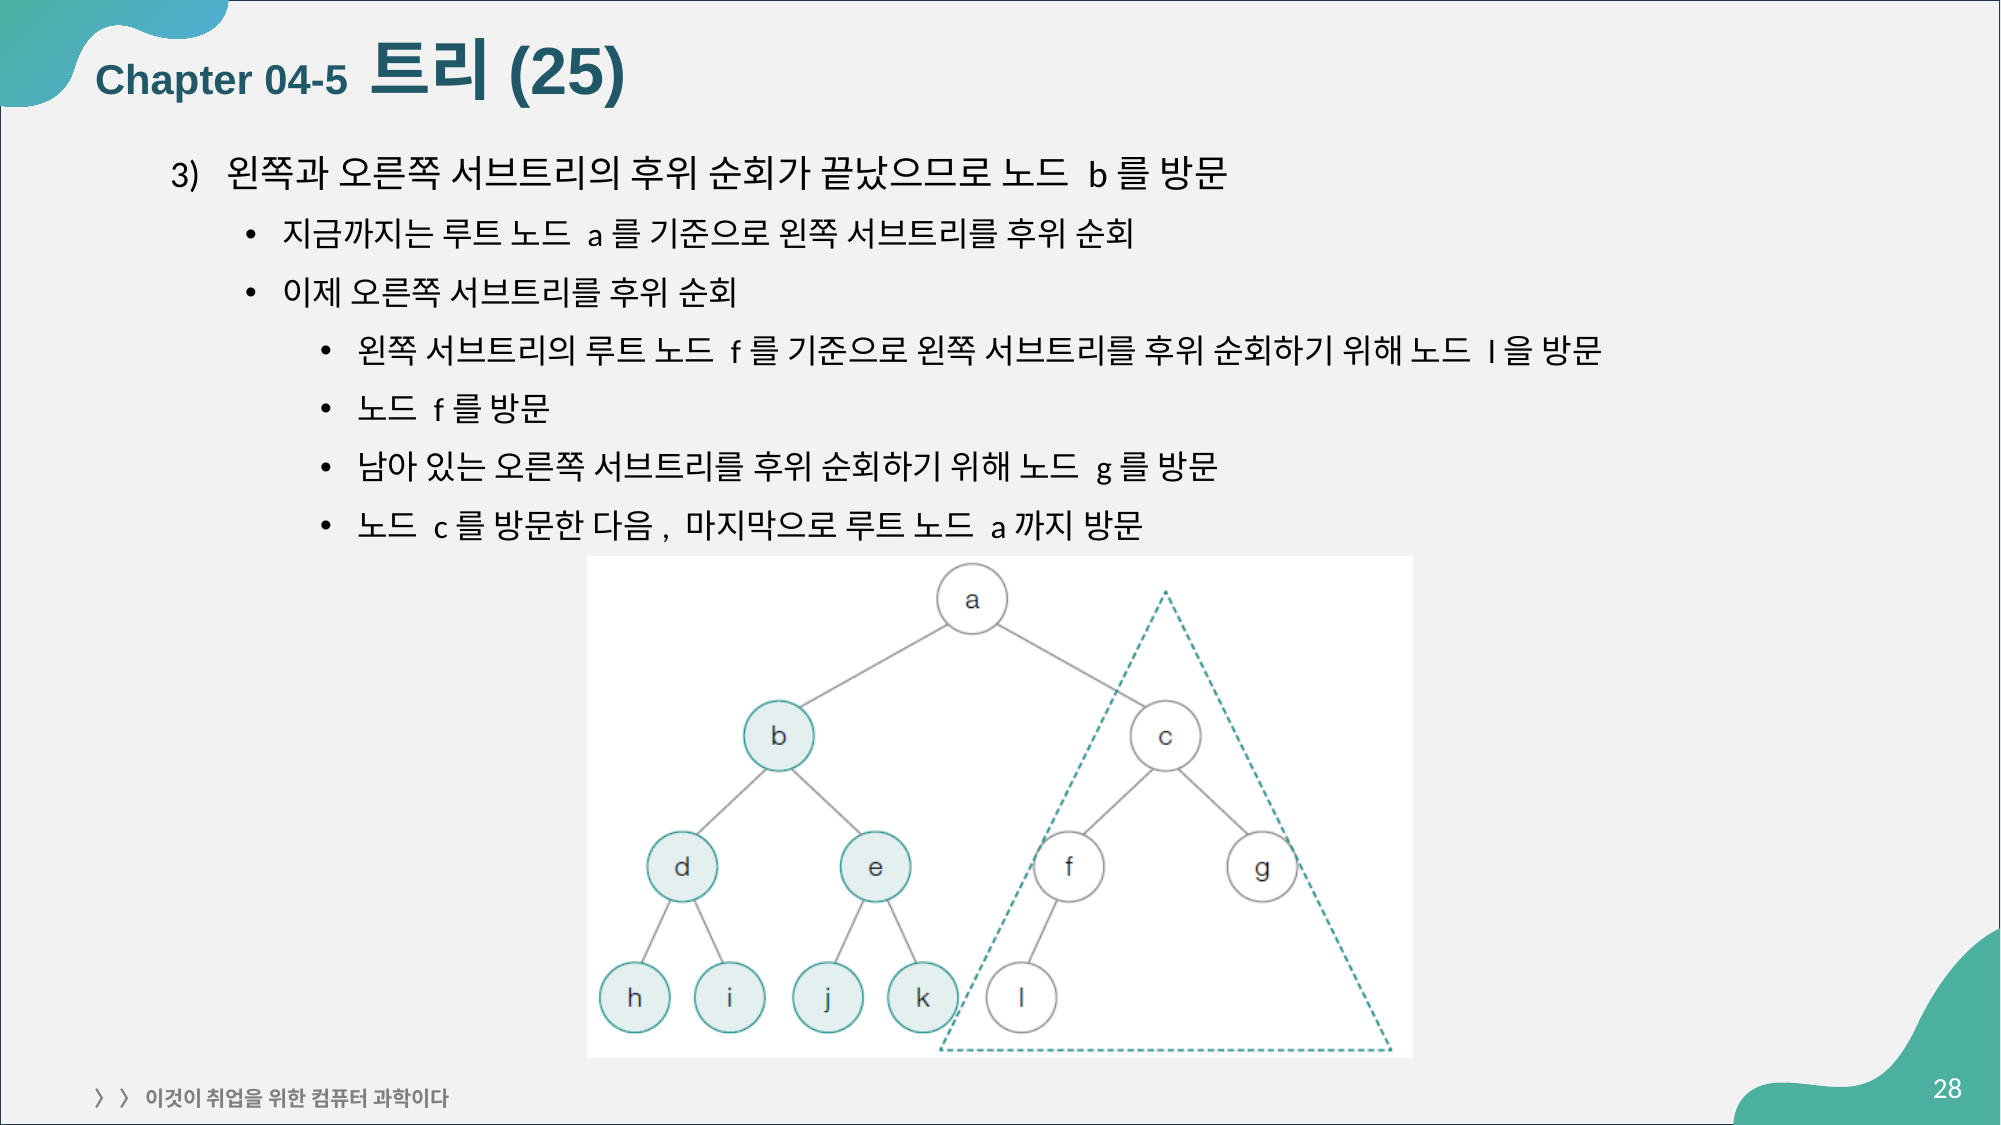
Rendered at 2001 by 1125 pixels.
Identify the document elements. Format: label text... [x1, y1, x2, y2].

picture [587, 556, 1413, 1058]
title Chapter 04-5 트리(25) [79, 17, 1931, 128]
list 왼쪽과 오른쪽 서브트리의 후위 순회가 끝났으므로 노드 b를 방문 지금까지는 루트 노드 a를 기준으로 왼쪽 서브트리를 후위 순회 이제 오른쪽 서브트리를 후위 순회 왼쪽 서브트리의 루트 노드 f를 기준으로 왼쪽 서브트리를 후위 순회하기 위해 노드 l을 방문 노드 f를 방문 남아 있는 오른쪽 서브트리를 후위 순회하기 위해 노드 g를 방문 노드 c를 방문한 다음, 마지막으로 루트 노드 a까지 방문 [79, 133, 1931, 1035]
slide_number ‹#› [1917, 1061, 1984, 1122]
footer 〉 〉 이것이 취업을 위한 컴퓨터 과학이다 [79, 1078, 755, 1114]
